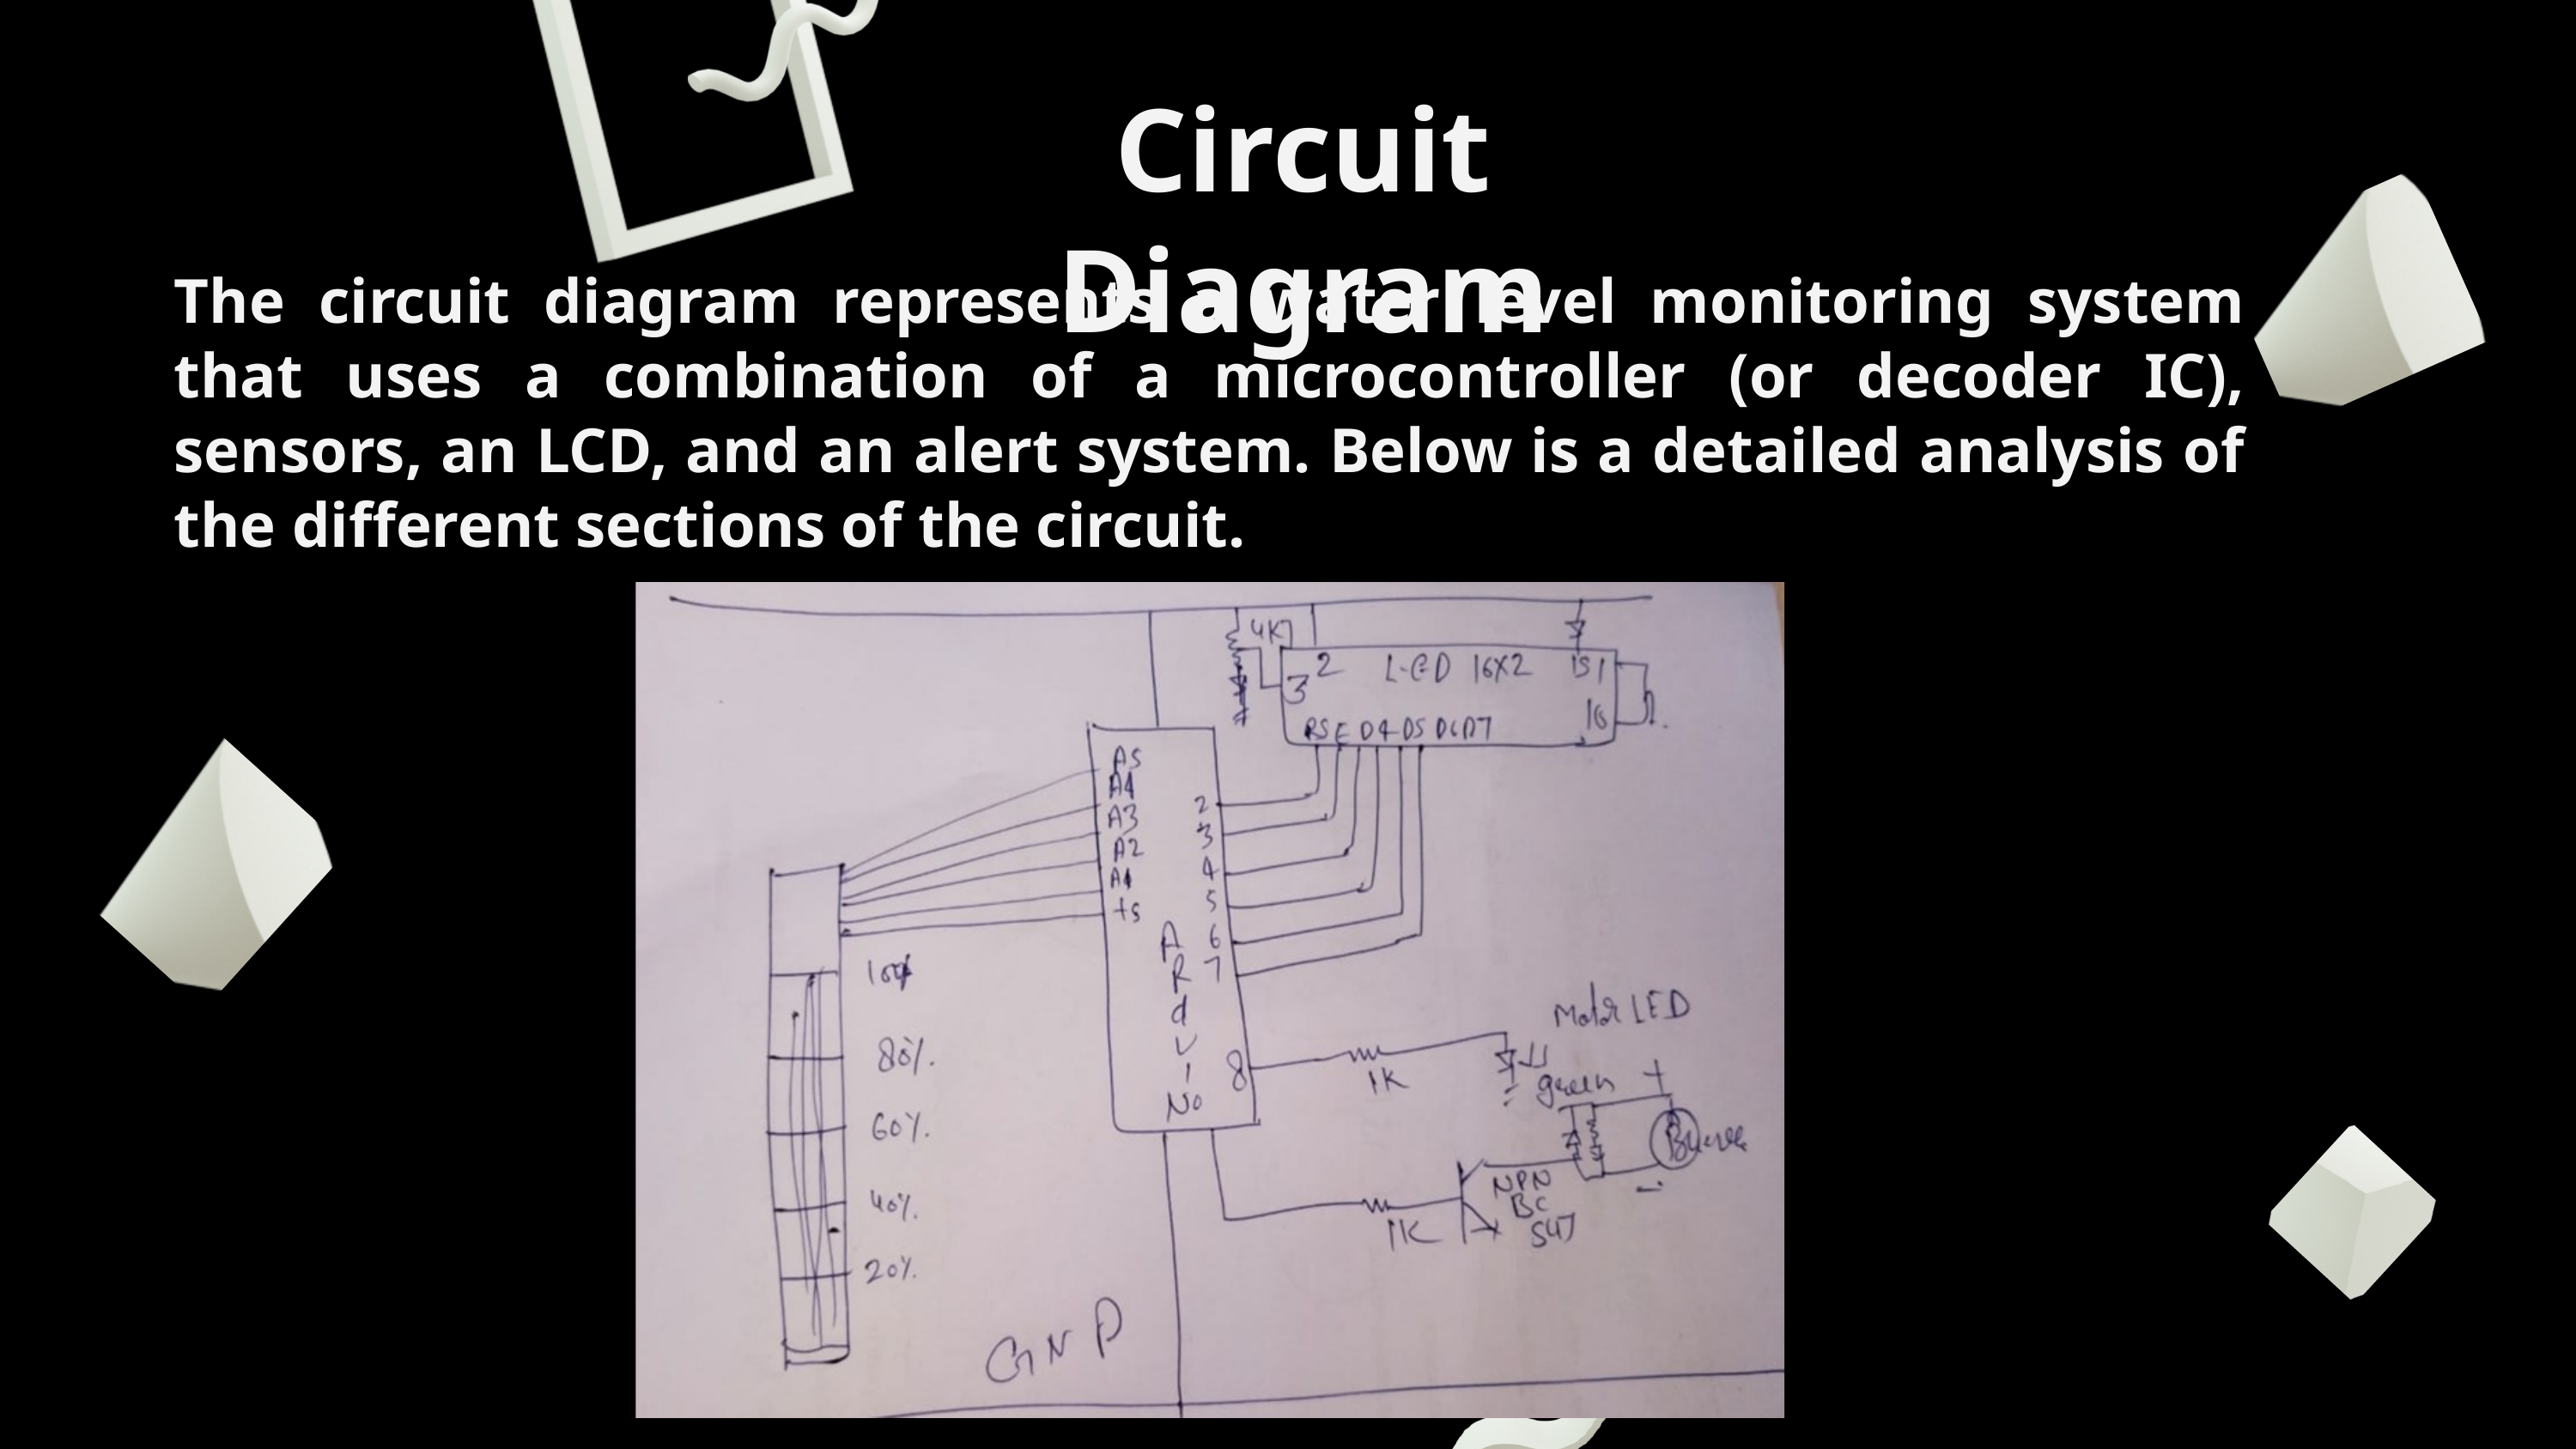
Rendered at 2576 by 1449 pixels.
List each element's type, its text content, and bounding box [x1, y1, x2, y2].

text_box [2217, 168, 2490, 427]
text_box The circuit diagram represents a water level monitoring system that uses a combination of a microcontroller (or decoder IC), sensors, an LCD, and an alert system. Below is a detailed analysis of the different sections of the circuit. [173, 260, 2246, 560]
text_box [518, 0, 856, 260]
text_box [635, 582, 1785, 1418]
text_box [687, 0, 975, 102]
text_box [64, 724, 349, 1009]
text_box Circuit Diagram [856, 74, 1750, 356]
text_box [2263, 1123, 2444, 1304]
text_box [1427, 1418, 1753, 1449]
